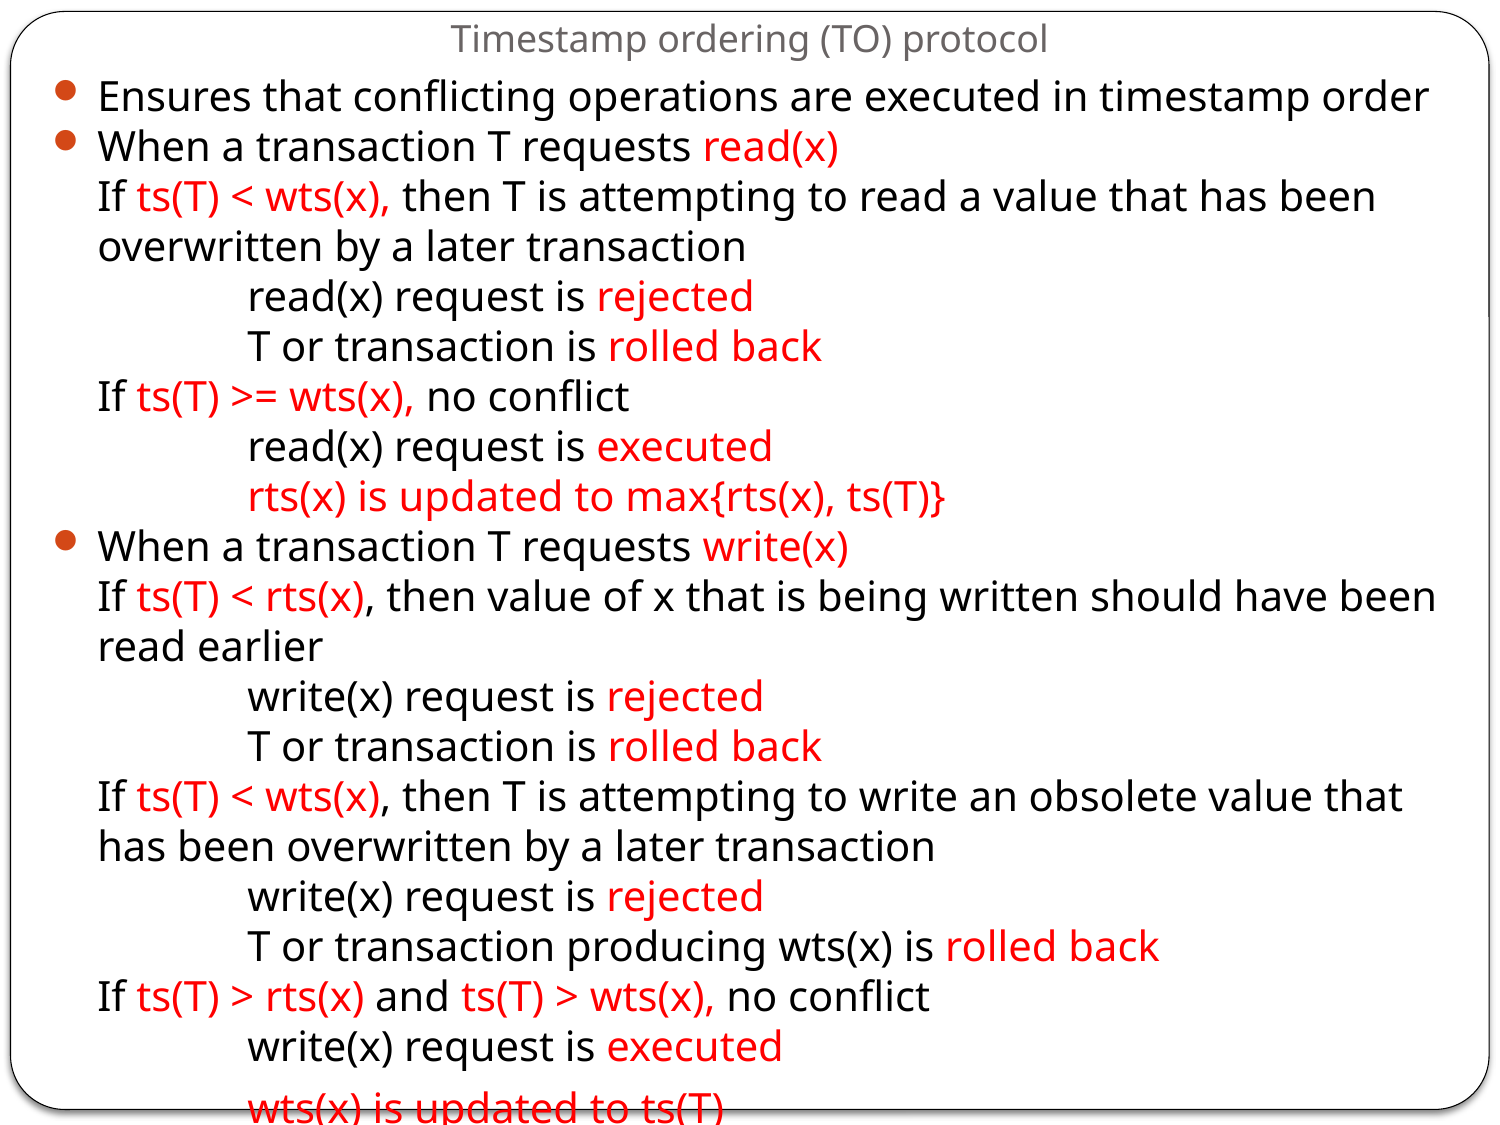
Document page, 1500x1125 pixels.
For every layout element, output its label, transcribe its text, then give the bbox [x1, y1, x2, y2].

title Timestamp ordering (TO) protocol [75, 24, 1425, 62]
list Ensures that conflicting operations are executed in timestamp order When a transaction T requests read(x) If ts(T) < wts(x), then T is attempting to read a value that has been overwritten by a later transaction read(x) request is rejected T or transaction is rolled back If ts(T) >= wts(x), no conflict read(x) request is executed rts(x) is updated to max{rts(x), ts(T)} When a transaction T requests write(x) If ts(T) < rts(x), then value of x that is being written should have been read earlier write(x) request is rejected T or transaction is rolled back If ts(T) < wts(x), then T is attempting to write an obsolete value that has been overwritten by a later transaction write(x) request is rejected T or transaction producing wts(x) is rolled back If ts(T) > rts(x) and ts(T) > wts(x), no conflict write(x) request is executed wts(x) is updated to ts(T) [37, 62, 1463, 1088]
